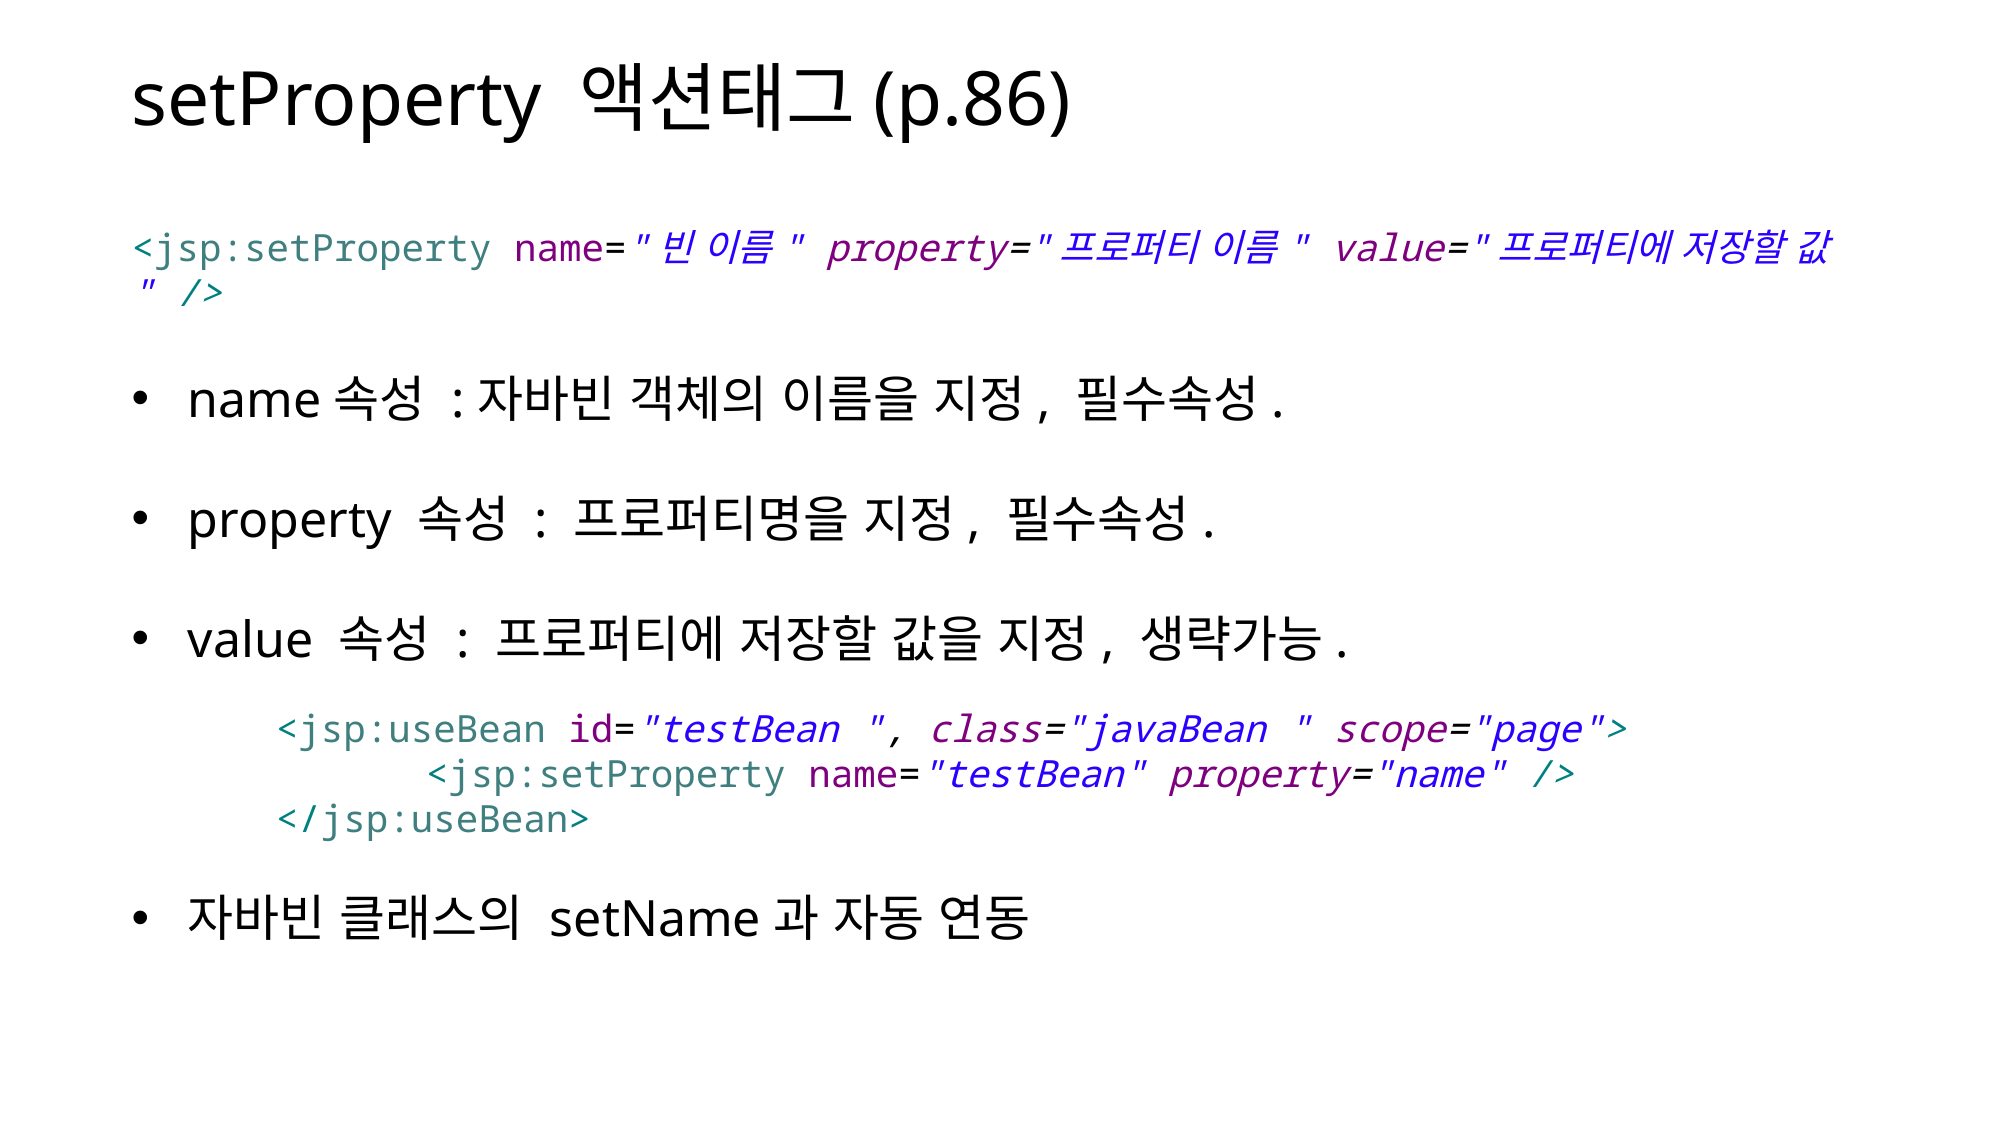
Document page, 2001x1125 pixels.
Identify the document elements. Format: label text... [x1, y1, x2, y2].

text_box 자바빈 클래스의 setName과 자동 연동 [116, 879, 1983, 955]
text_box <jsp:useBean id="testBean ", class="javaBean " scope="page"> <jsp:setProperty name="testBean" property="name" /> </jsp:useBean> [261, 697, 1809, 848]
text_box <jsp:setProperty name="빈 이름" property="프로퍼티 이름" value="프로퍼티에 저장할 값 " /> [116, 216, 1953, 321]
text_box name속성 :자바빈 객체의 이름을 지정, 필수속성. property 속성 : 프로퍼티명을 지정, 필수속성. value 속성 : 프로퍼티에 저장할 값을 지정, 생략가능. [116, 360, 1983, 676]
text_box setProperty 액션태그(p.86) [116, 42, 1973, 148]
